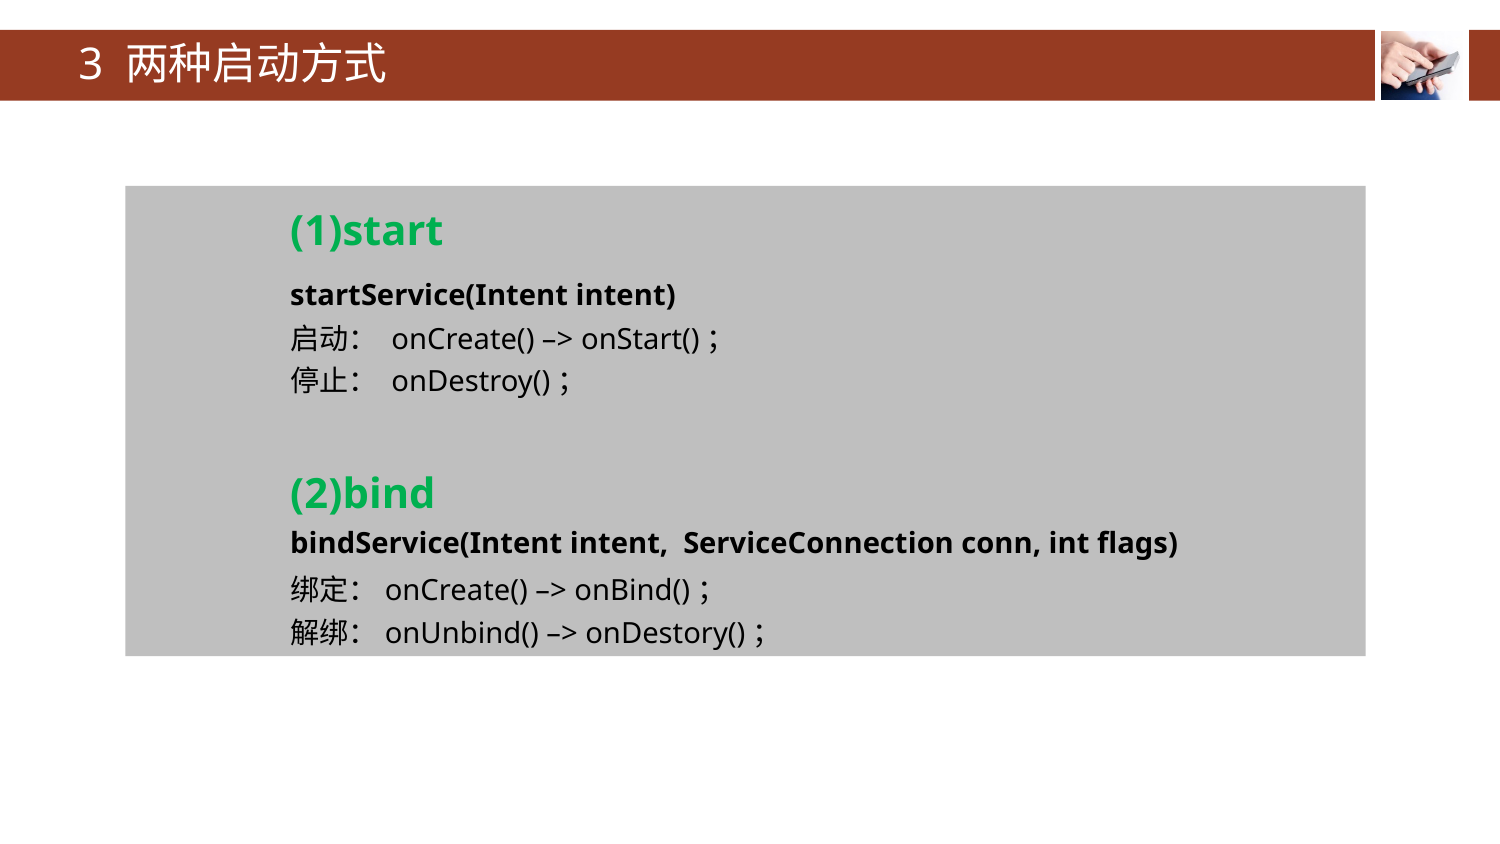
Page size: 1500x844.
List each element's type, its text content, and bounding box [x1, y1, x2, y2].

text_box (1)start startService(Intent intent) 启动： onCreate() –> onStart()； 停止： onDestroy()； (2)bind bindService(Intent intent, ServiceConnection conn, int flags) 绑定：onCreate() –> onBind()； 解绑：onUnbind() –> onDestory()； [125, 185, 1366, 657]
title 3 两种启动方式 [63, 29, 1358, 101]
picture [1381, 31, 1463, 100]
